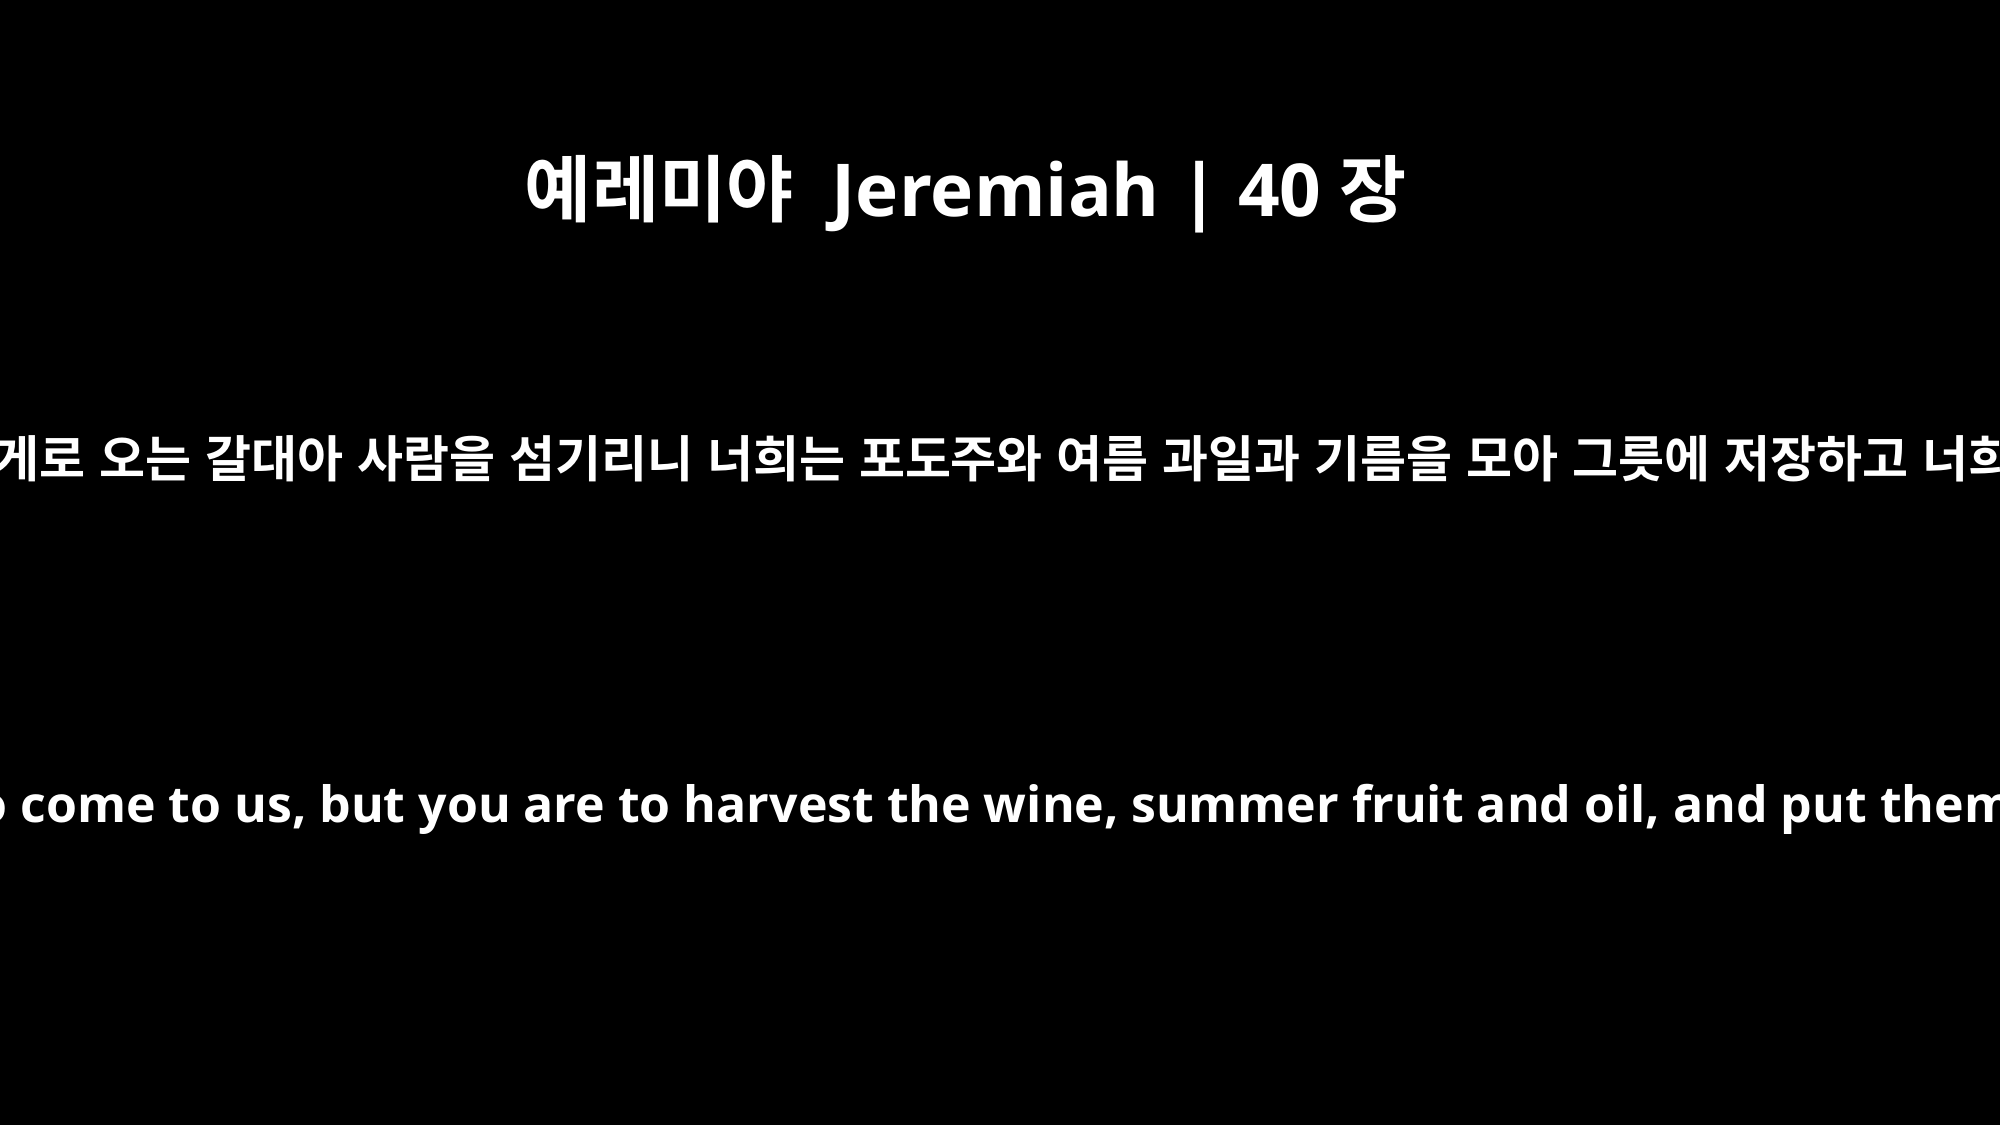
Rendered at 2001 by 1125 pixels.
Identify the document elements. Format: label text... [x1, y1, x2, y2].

text_box I myself will stay at Mizpah to represent you before the Babylonians who come to us, but you are to harvest the wine, summer fruit and oil, and put them in your storage jars, and live in the towns you have taken over." [0, 764, 2000, 840]
text_box 10 보라 나는 미스바에 살면서 우리에게로 오는 갈대아 사람을 섬기리니 너희는 포도주와 여름 과일과 기름을 모아 그릇에 저장하고 너희가 얻은 성읍들에 살라 하니라 [0, 359, 2000, 495]
text_box 예레미야 Jeremiah | 40장 [510, 136, 1422, 239]
